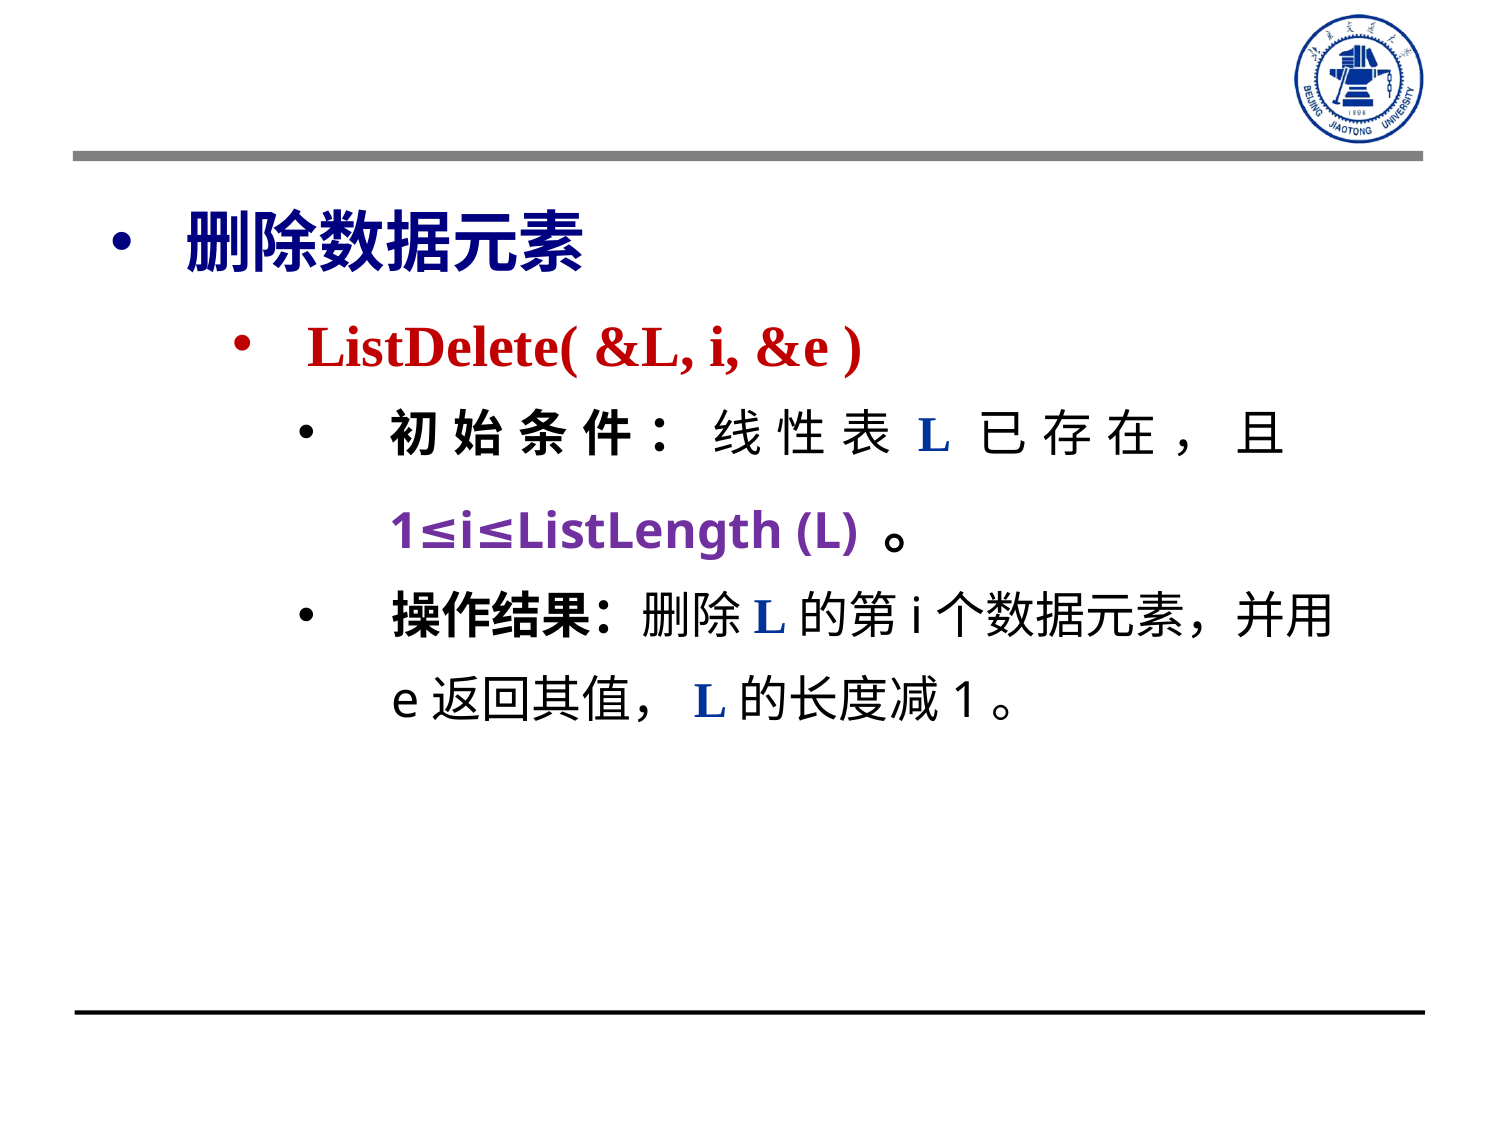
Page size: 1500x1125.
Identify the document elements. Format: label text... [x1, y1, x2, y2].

text_box 删除数据元素 ListDelete( &L, i, &e ) 初始条件：线性表L已存在，且 1≤i≤ListLength (L) 。 操作结果：删除L的第i个数据元素，并用e返回其值，L的长度减1。 [95, 192, 1353, 819]
picture [1294, 14, 1424, 144]
